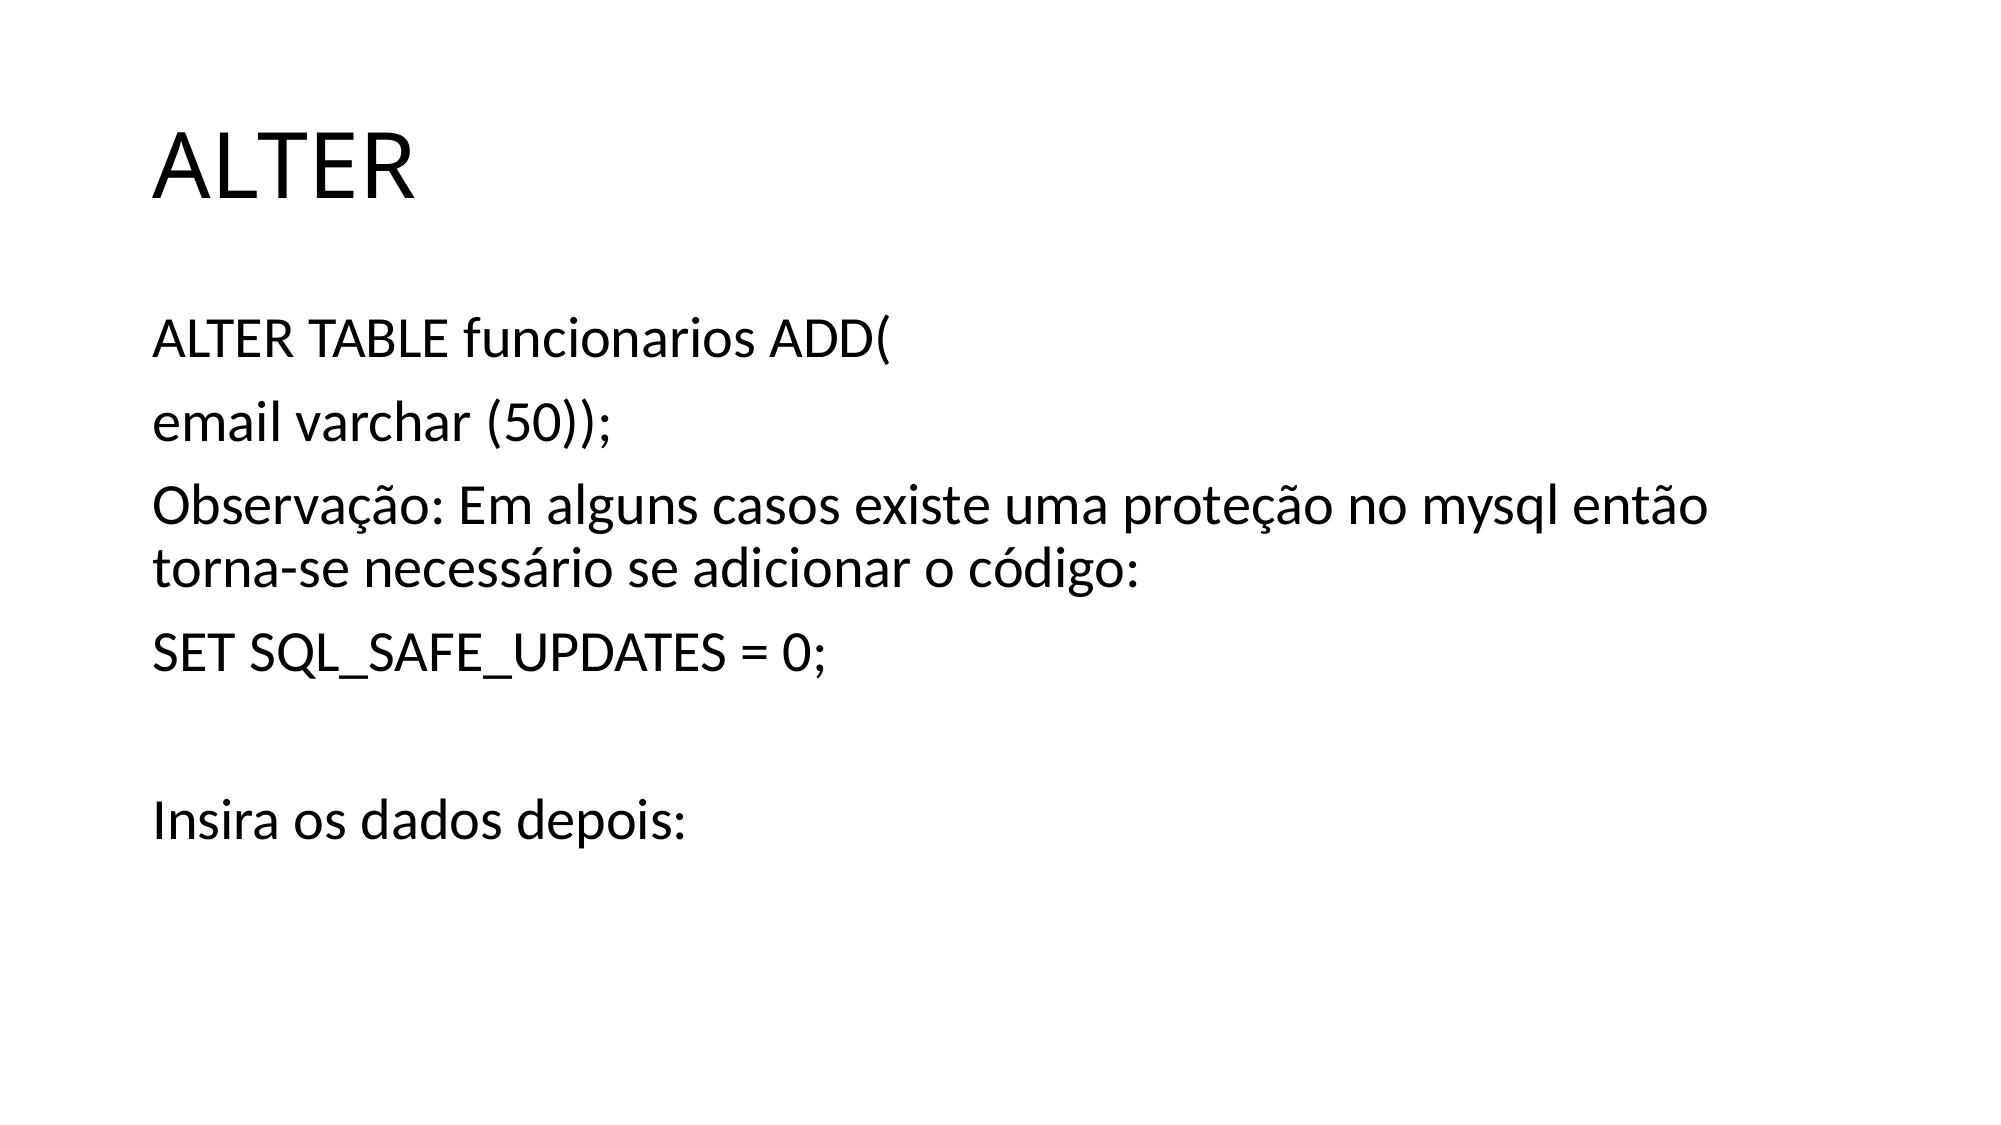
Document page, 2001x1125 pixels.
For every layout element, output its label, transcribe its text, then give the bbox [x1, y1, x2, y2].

title ALTER [137, 59, 1863, 278]
list ALTER TABLE funcionarios ADD( email varchar (50)); Observação: Em alguns casos existe uma proteção no mysql então torna-se necessário se adicionar o código: SET SQL_SAFE_UPDATES = 0; Insira os dados depois: [137, 299, 1863, 1014]
